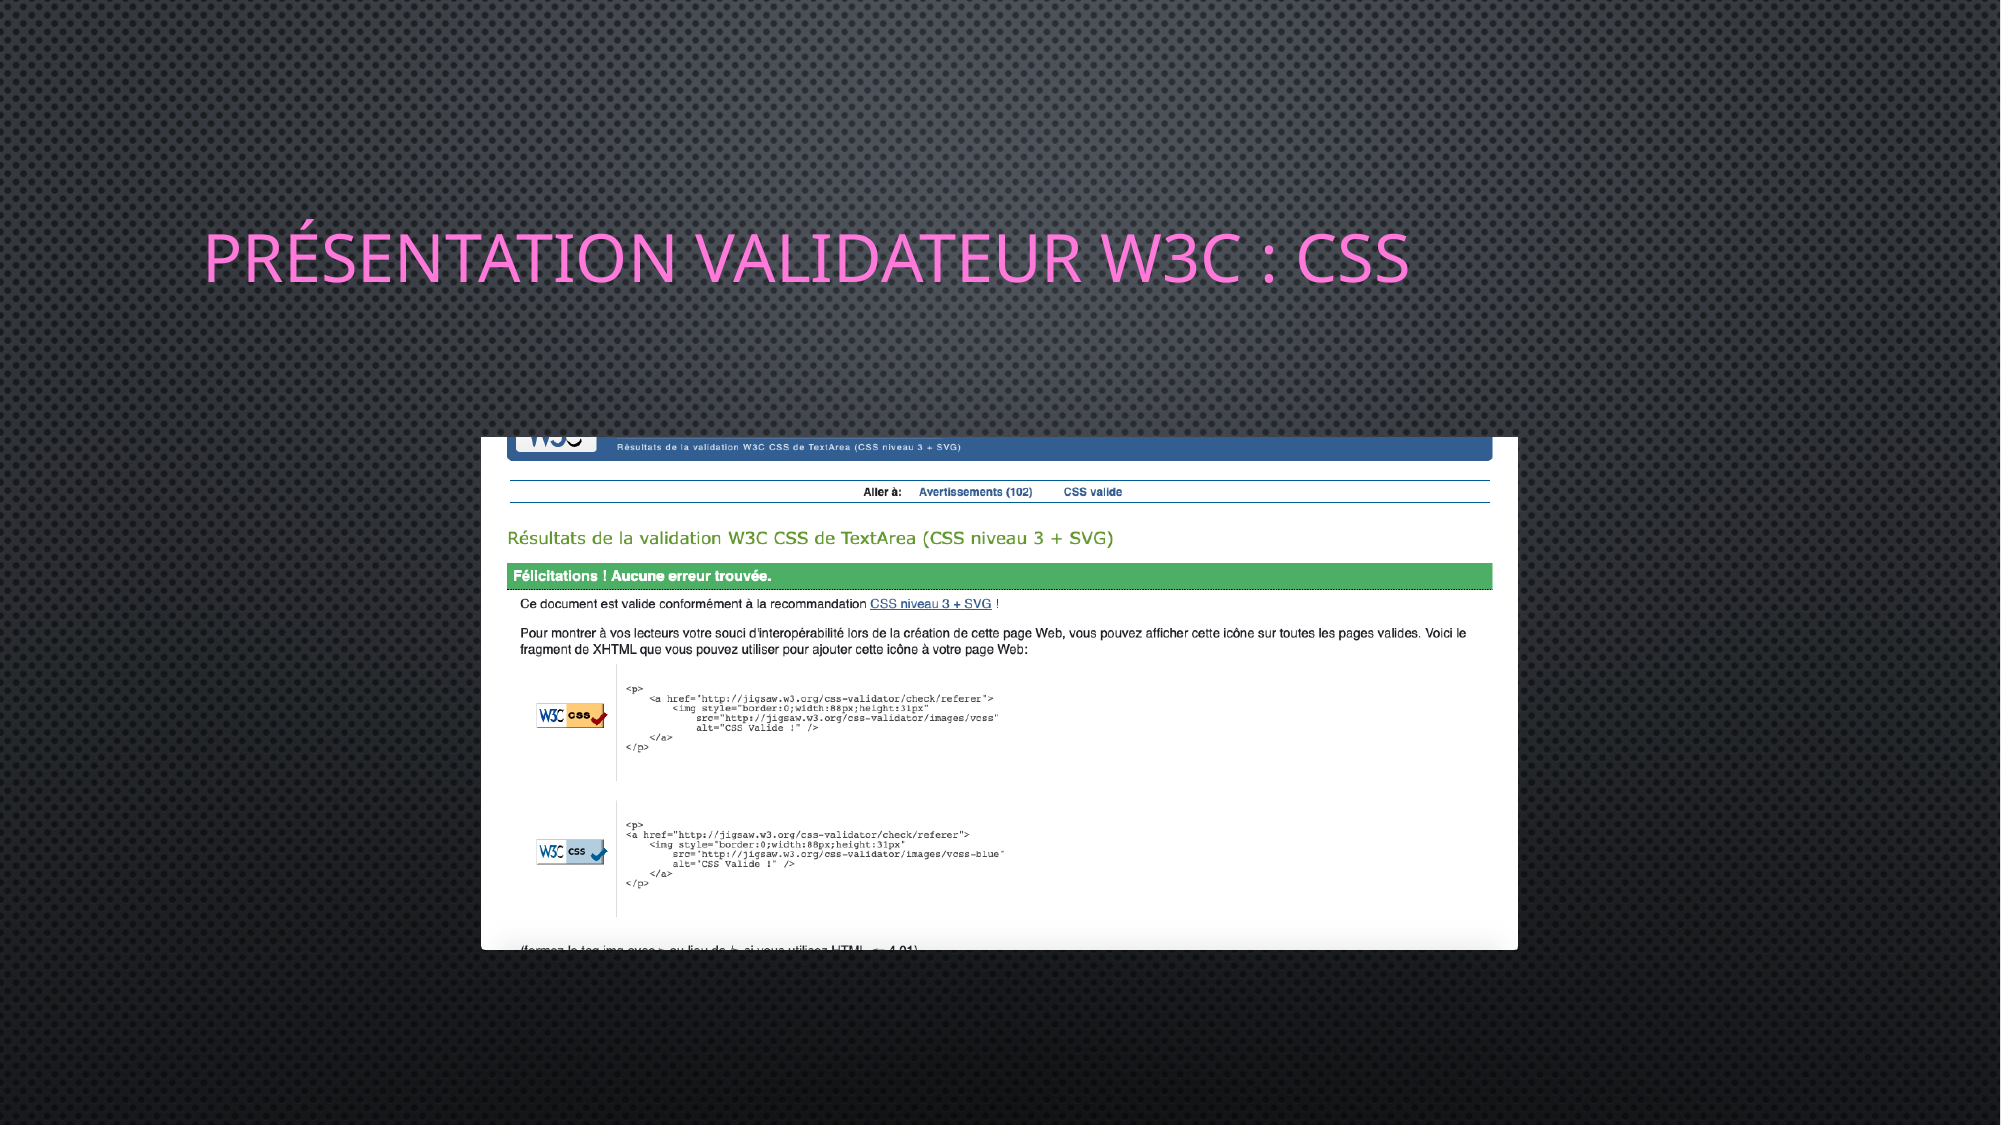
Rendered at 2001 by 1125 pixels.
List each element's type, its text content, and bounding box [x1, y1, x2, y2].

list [481, 437, 1519, 951]
title Présentation Validateur w3c : CSS [187, 99, 1813, 413]
